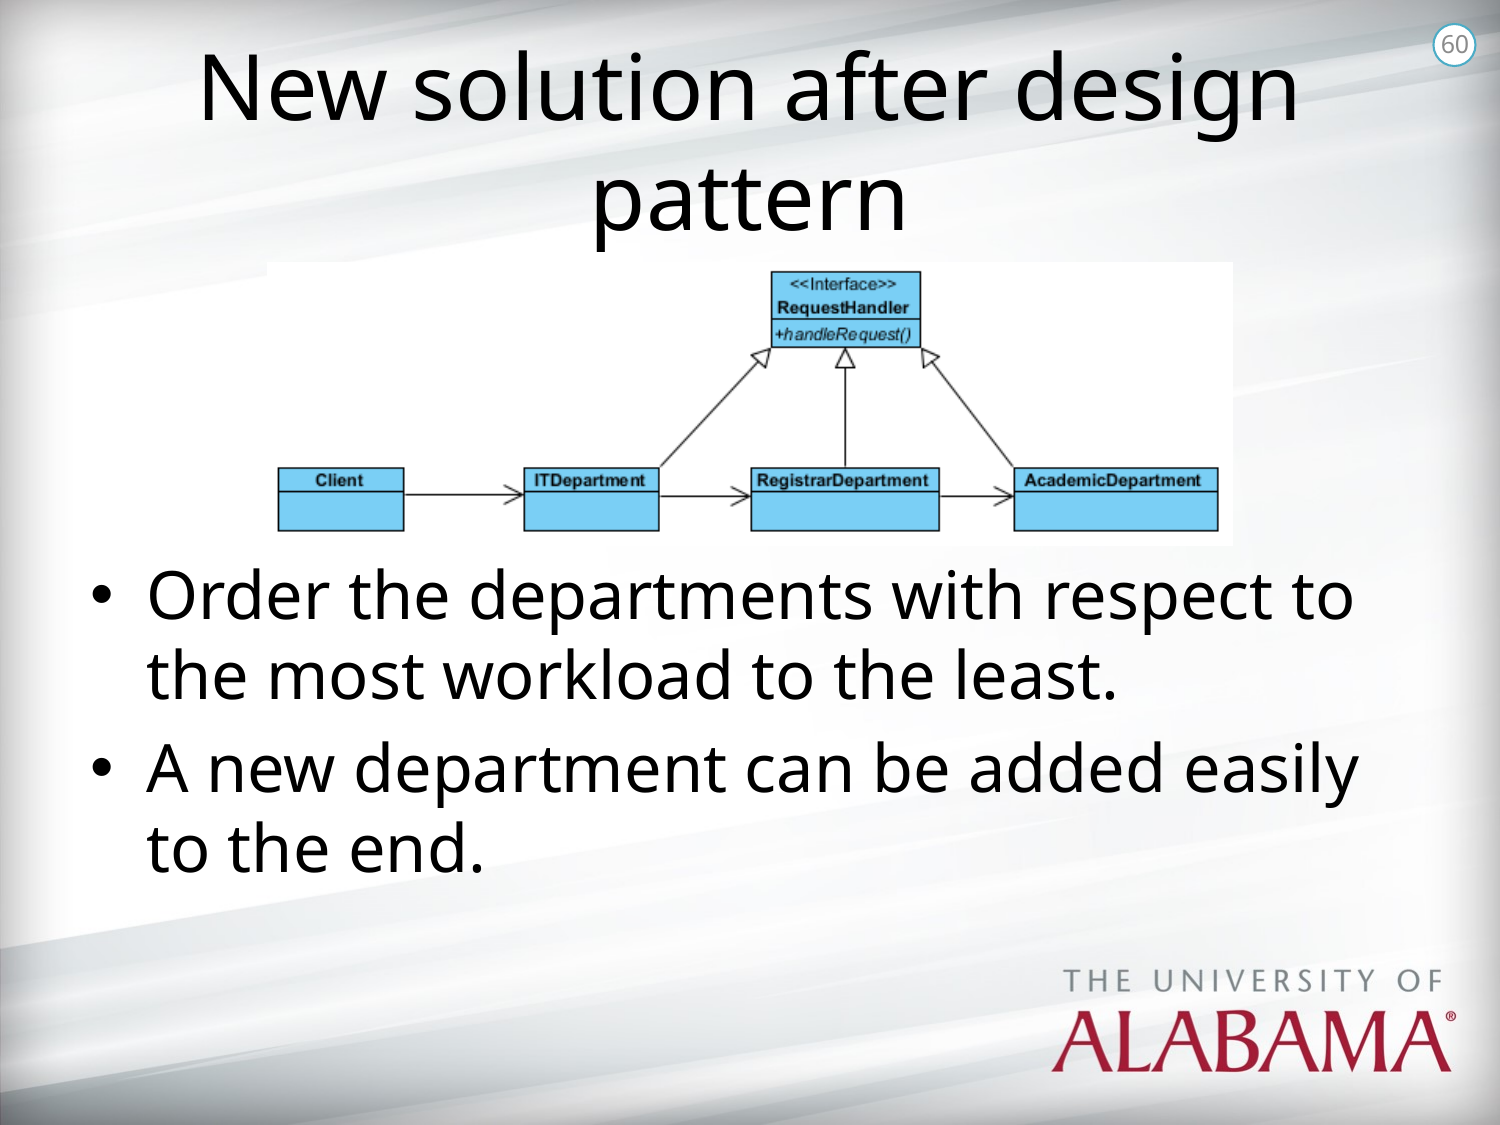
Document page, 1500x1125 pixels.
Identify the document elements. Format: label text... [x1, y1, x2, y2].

title New solution after design pattern [75, 45, 1425, 233]
slide_number 60 [1410, 15, 1500, 75]
list Order the departments with respect to the most workload to the least. A new department can be added easily to the end. [75, 545, 1425, 963]
picture [0, 0, 1500, 1125]
